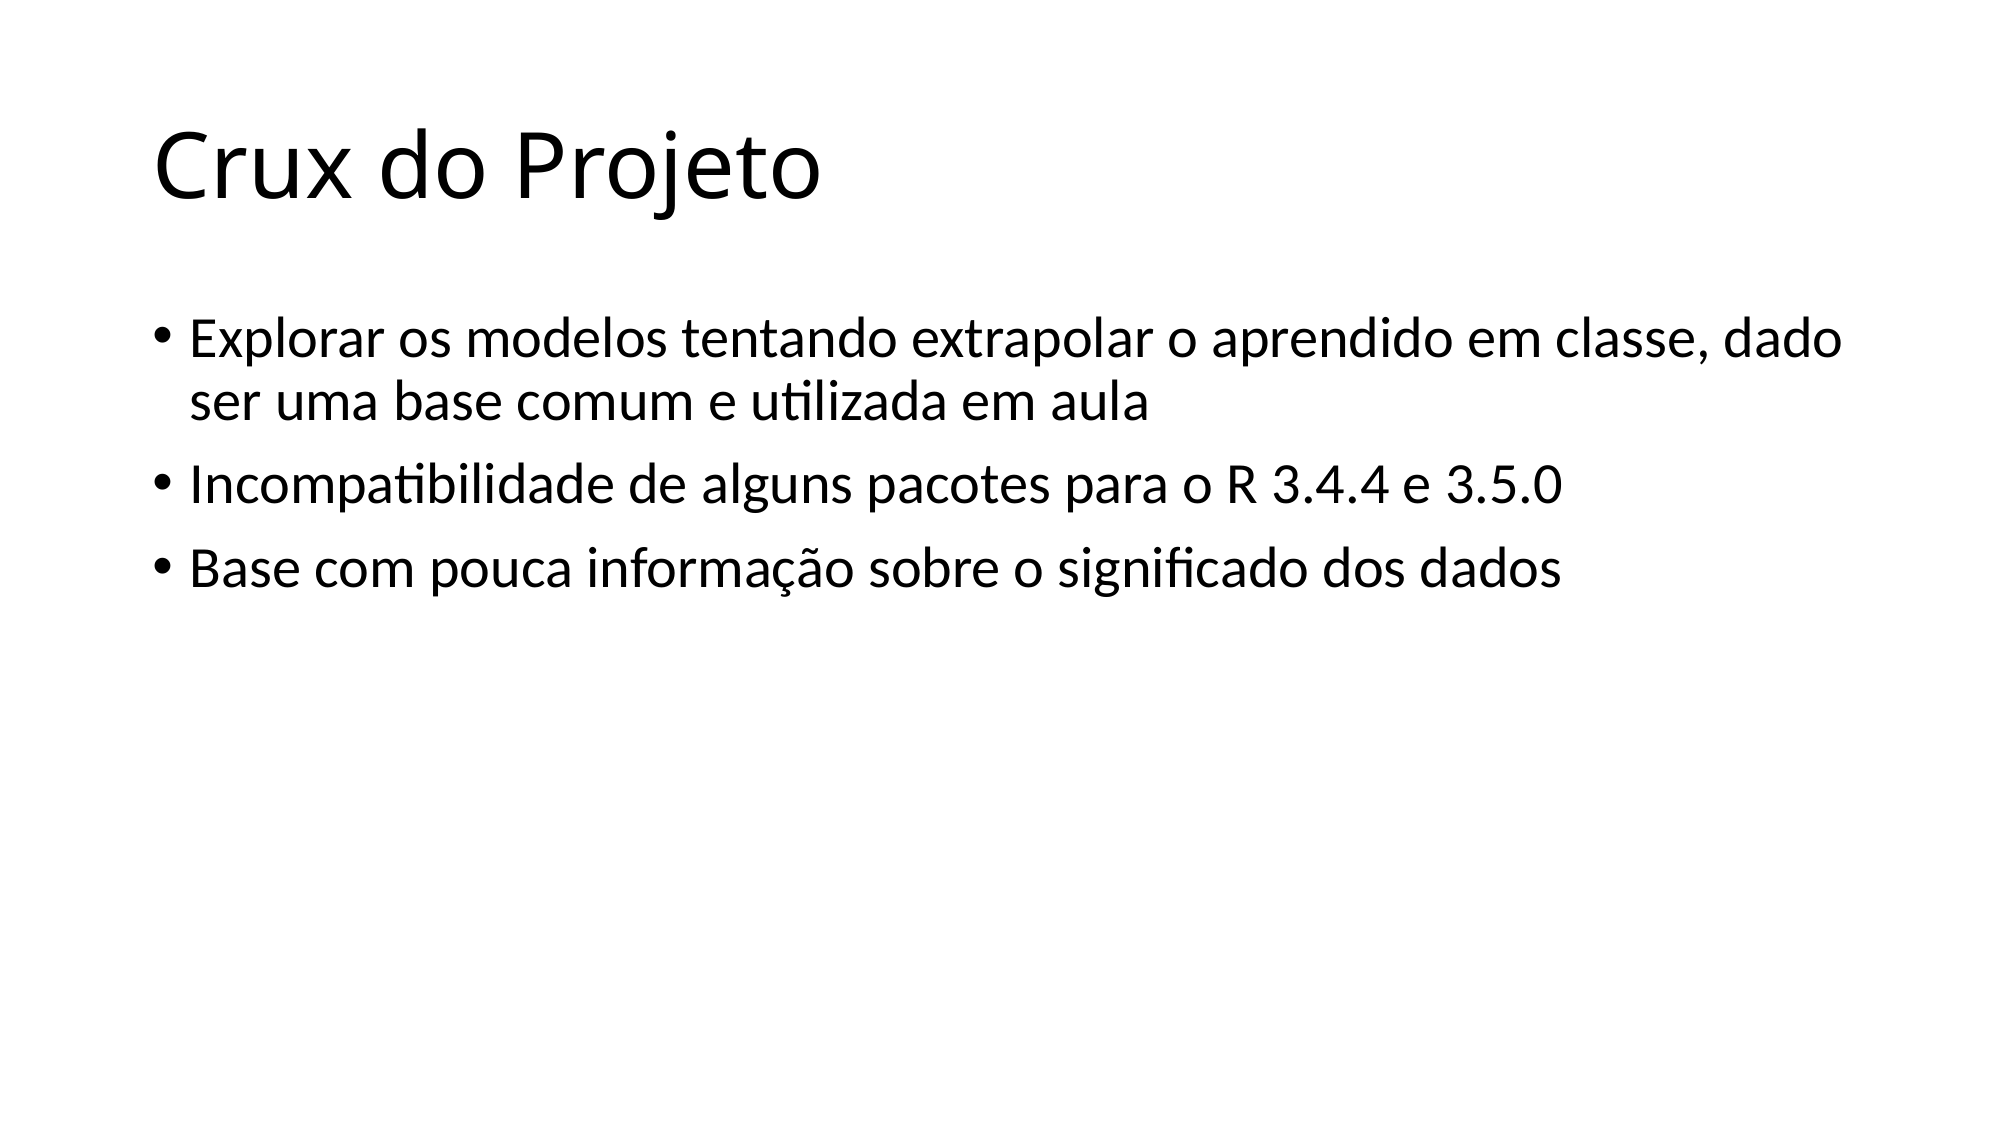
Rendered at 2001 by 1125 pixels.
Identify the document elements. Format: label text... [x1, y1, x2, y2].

title Crux do Projeto [137, 59, 1863, 278]
list Explorar os modelos tentando extrapolar o aprendido em classe, dado ser uma base comum e utilizada em aula Incompatibilidade de alguns pacotes para o R 3.4.4 e 3.5.0 Base com pouca informação sobre o significado dos dados [137, 299, 1863, 1014]
